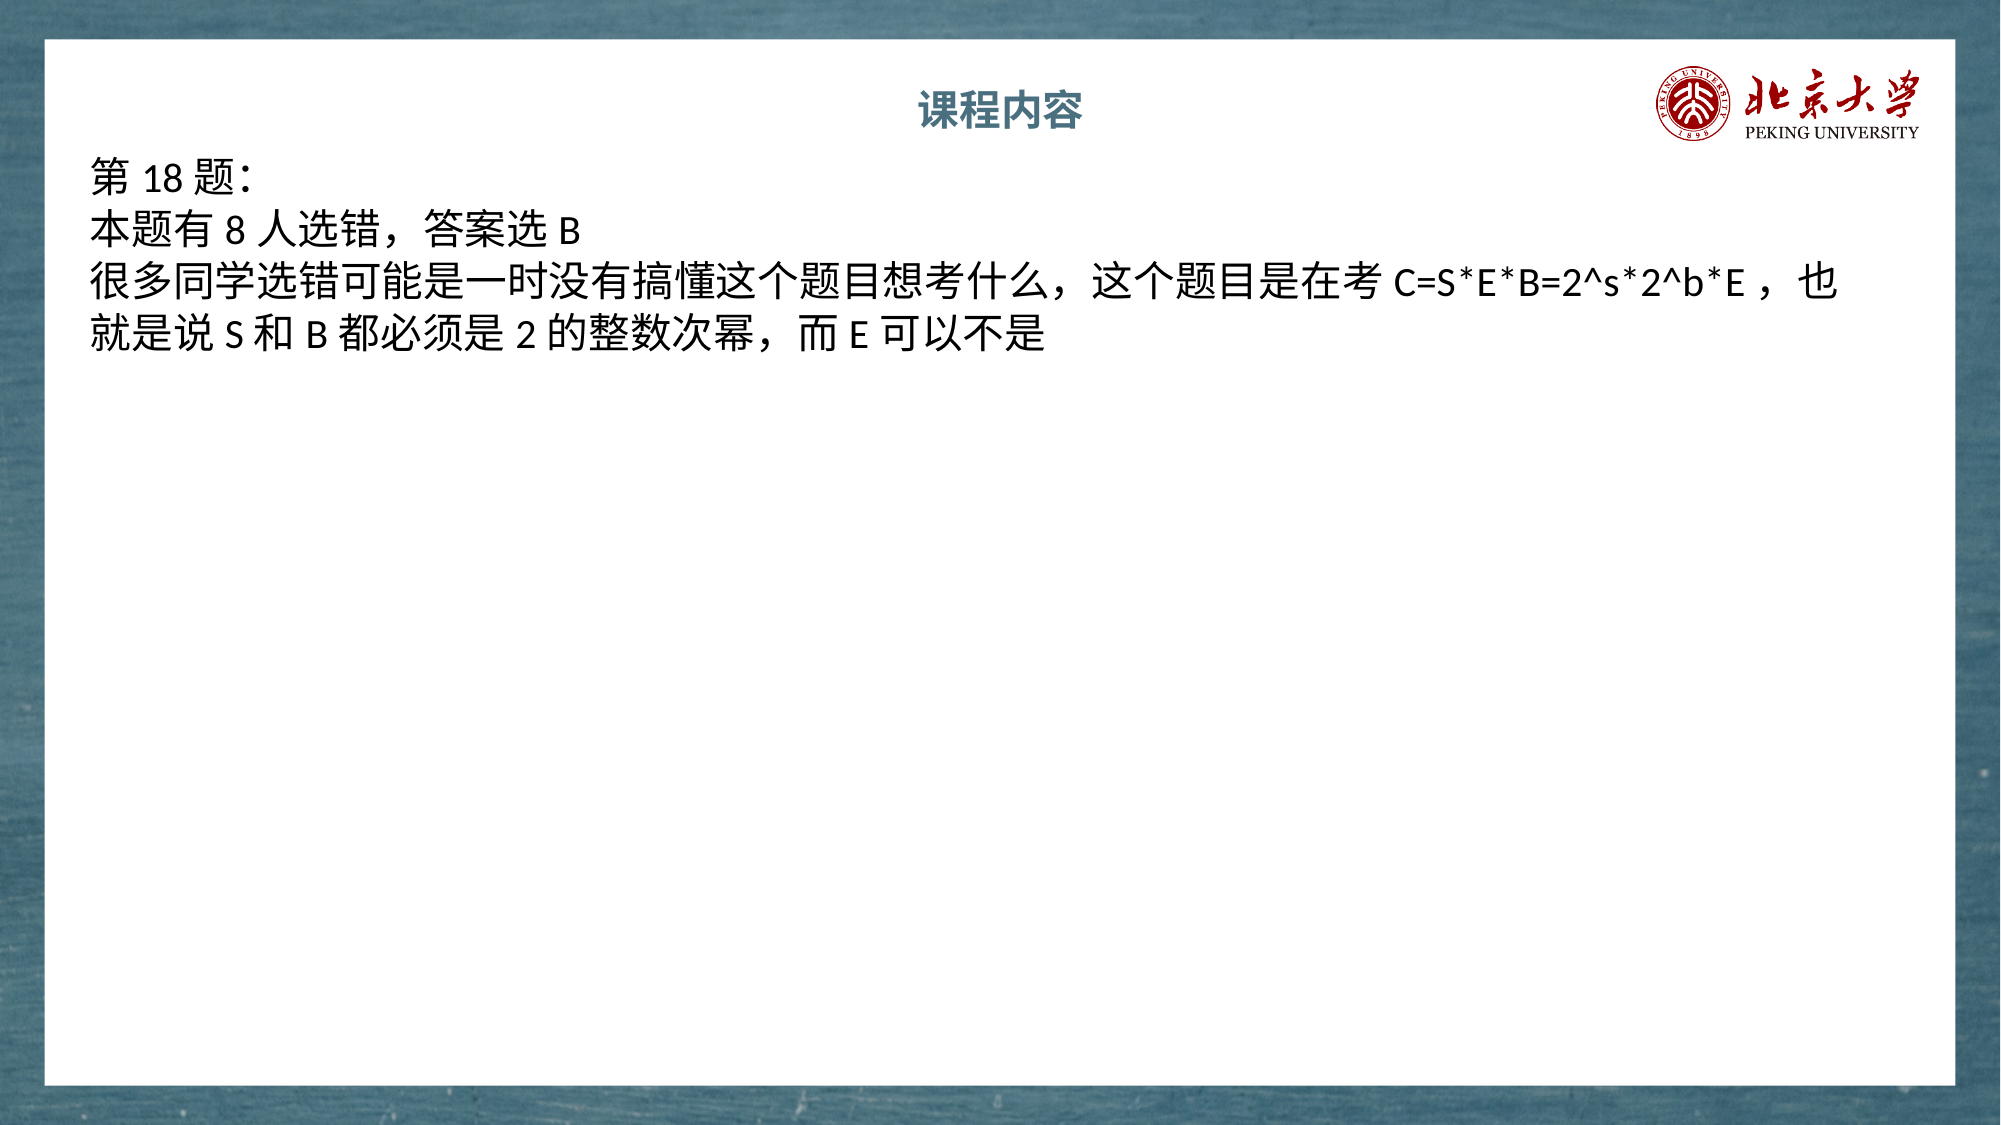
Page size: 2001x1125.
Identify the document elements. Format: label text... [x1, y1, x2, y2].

picture [0, 0, 2001, 1125]
text_box 课程内容 [767, 76, 1235, 141]
text_box [44, 38, 1956, 1087]
text_box 第18题： 本题有8人选错，答案选B 很多同学选错可能是一时没有搞懂这个题目想考什么，这个题目是在考C=S*E*B=2^s*2^b*E，也就是说S和B都必须是2的整数次幂，而E可以不是 [74, 141, 1887, 365]
